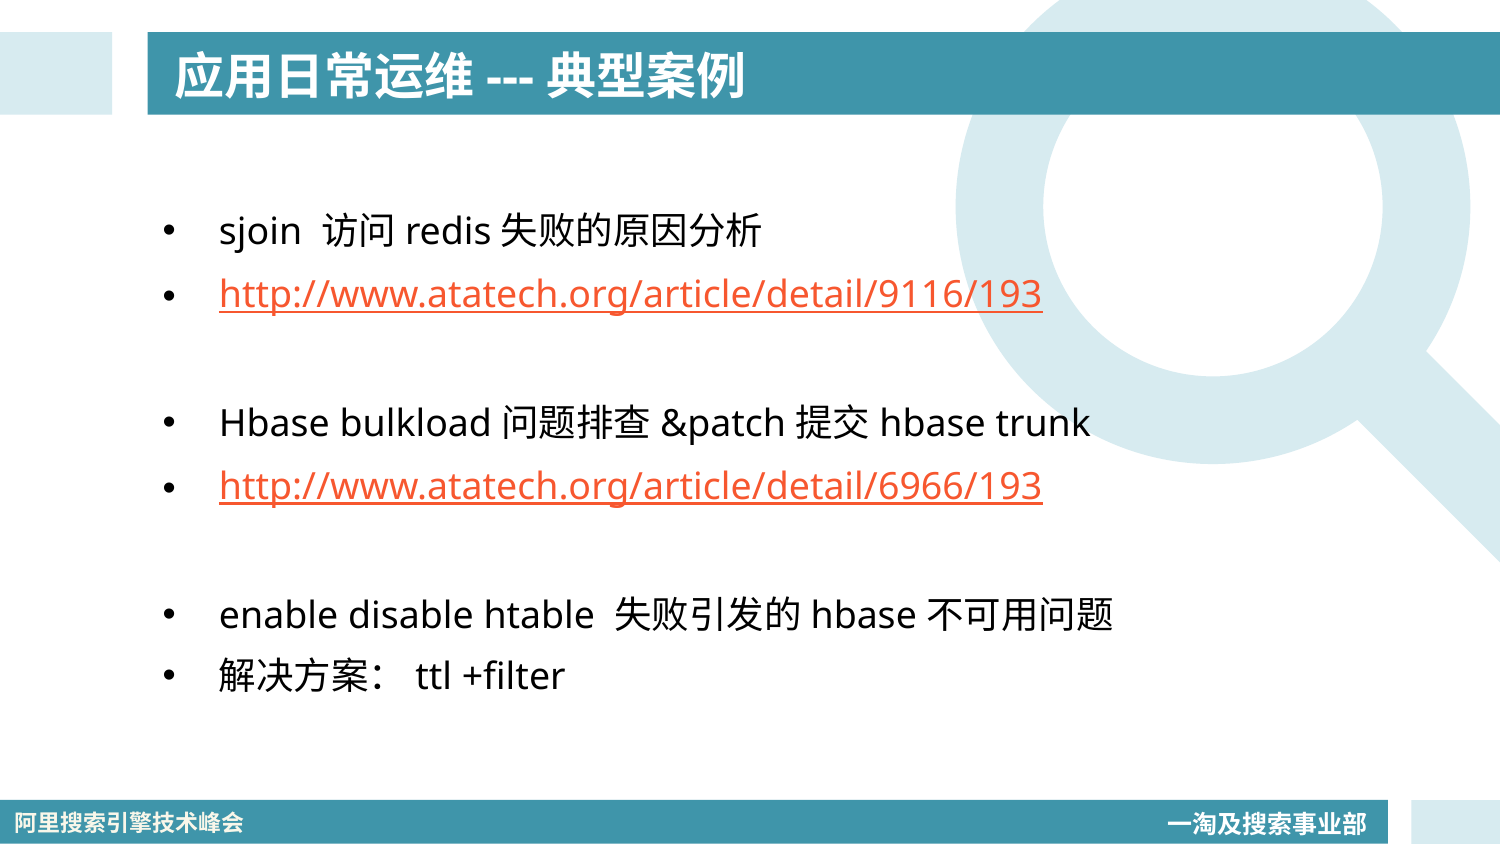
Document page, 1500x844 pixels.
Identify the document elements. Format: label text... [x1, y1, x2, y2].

title 应用日常运维---典型案例 [159, 33, 1425, 115]
list sjoin 访问redis失败的原因分析 http://www.atatech.org/article/detail/9116/193 Hbase bulkload问题排查&patch提交hbase trunk http://www.atatech.org/article/detail/6966/193 enable disable htable 失败引发的hbase不可用问题 解决方案：ttl +filter [147, 138, 1425, 754]
